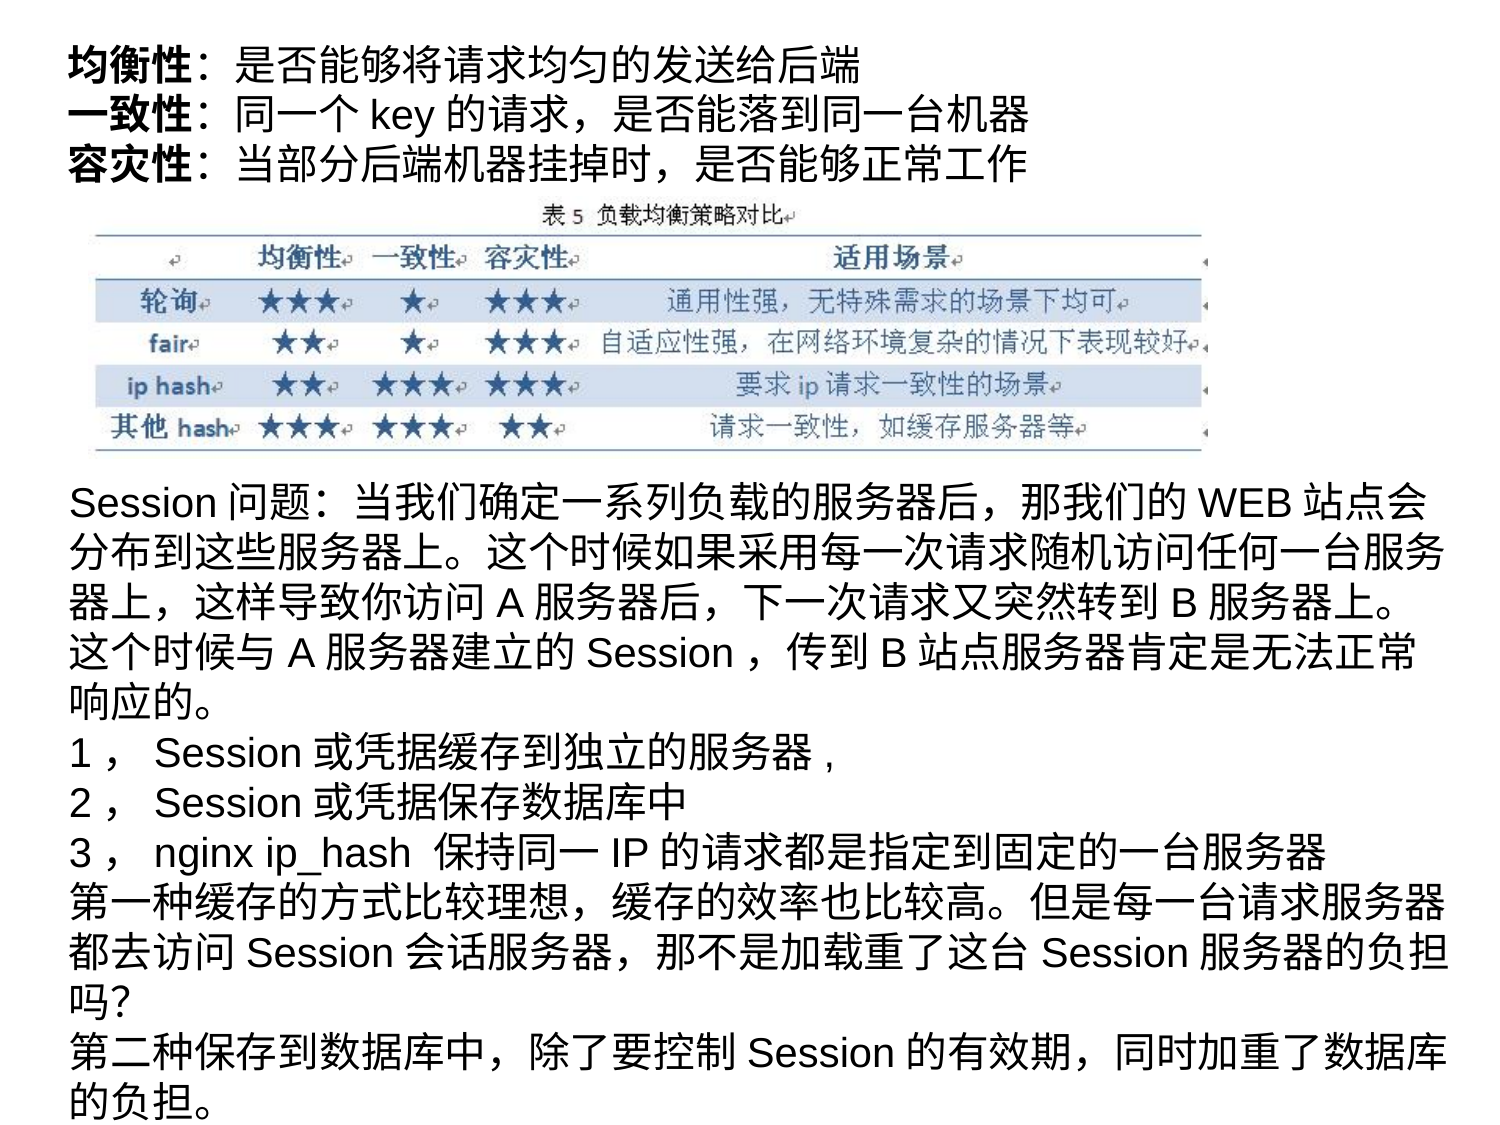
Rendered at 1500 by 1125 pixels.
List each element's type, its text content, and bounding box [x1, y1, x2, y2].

picture [88, 196, 1208, 460]
text_box Session问题：当我们确定一系列负载的服务器后，那我们的WEB站点会分布到这些服务器上。这个时候如果采用每一次请求随机访问任何一台服务器上，这样导致你访问A服务器后，下一次请求又突然转到B服务器上。这个时候与A服务器建立的Session，传到B站点服务器肯定是无法正常响应的。 1，Session或凭据缓存到独立的服务器, 2，Session或凭据保存数据库中 3，nginx ip_hash 保持同一IP的请求都是指定到固定的一台服务器 第一种缓存的方式比较理想，缓存的效率也比较高。但是每一台请求服务器都去访问Session会话服务器，那不是加载重了这台Session服务器的负担吗？ 第二种保存到数据库中，除了要控制Session的有效期，同时加重了数据库的负担。 第三种通过nginx ip_hash负载保持对同一服务器的会话，这种看起来最方便，最轻量。 [54, 467, 1472, 1125]
text_box 均衡性：是否能够将请求均匀的发送给后端 一致性：同一个key的请求，是否能落到同一台机器 容灾性：当部分后端机器挂掉时，是否能够正常工作 [53, 30, 1471, 196]
